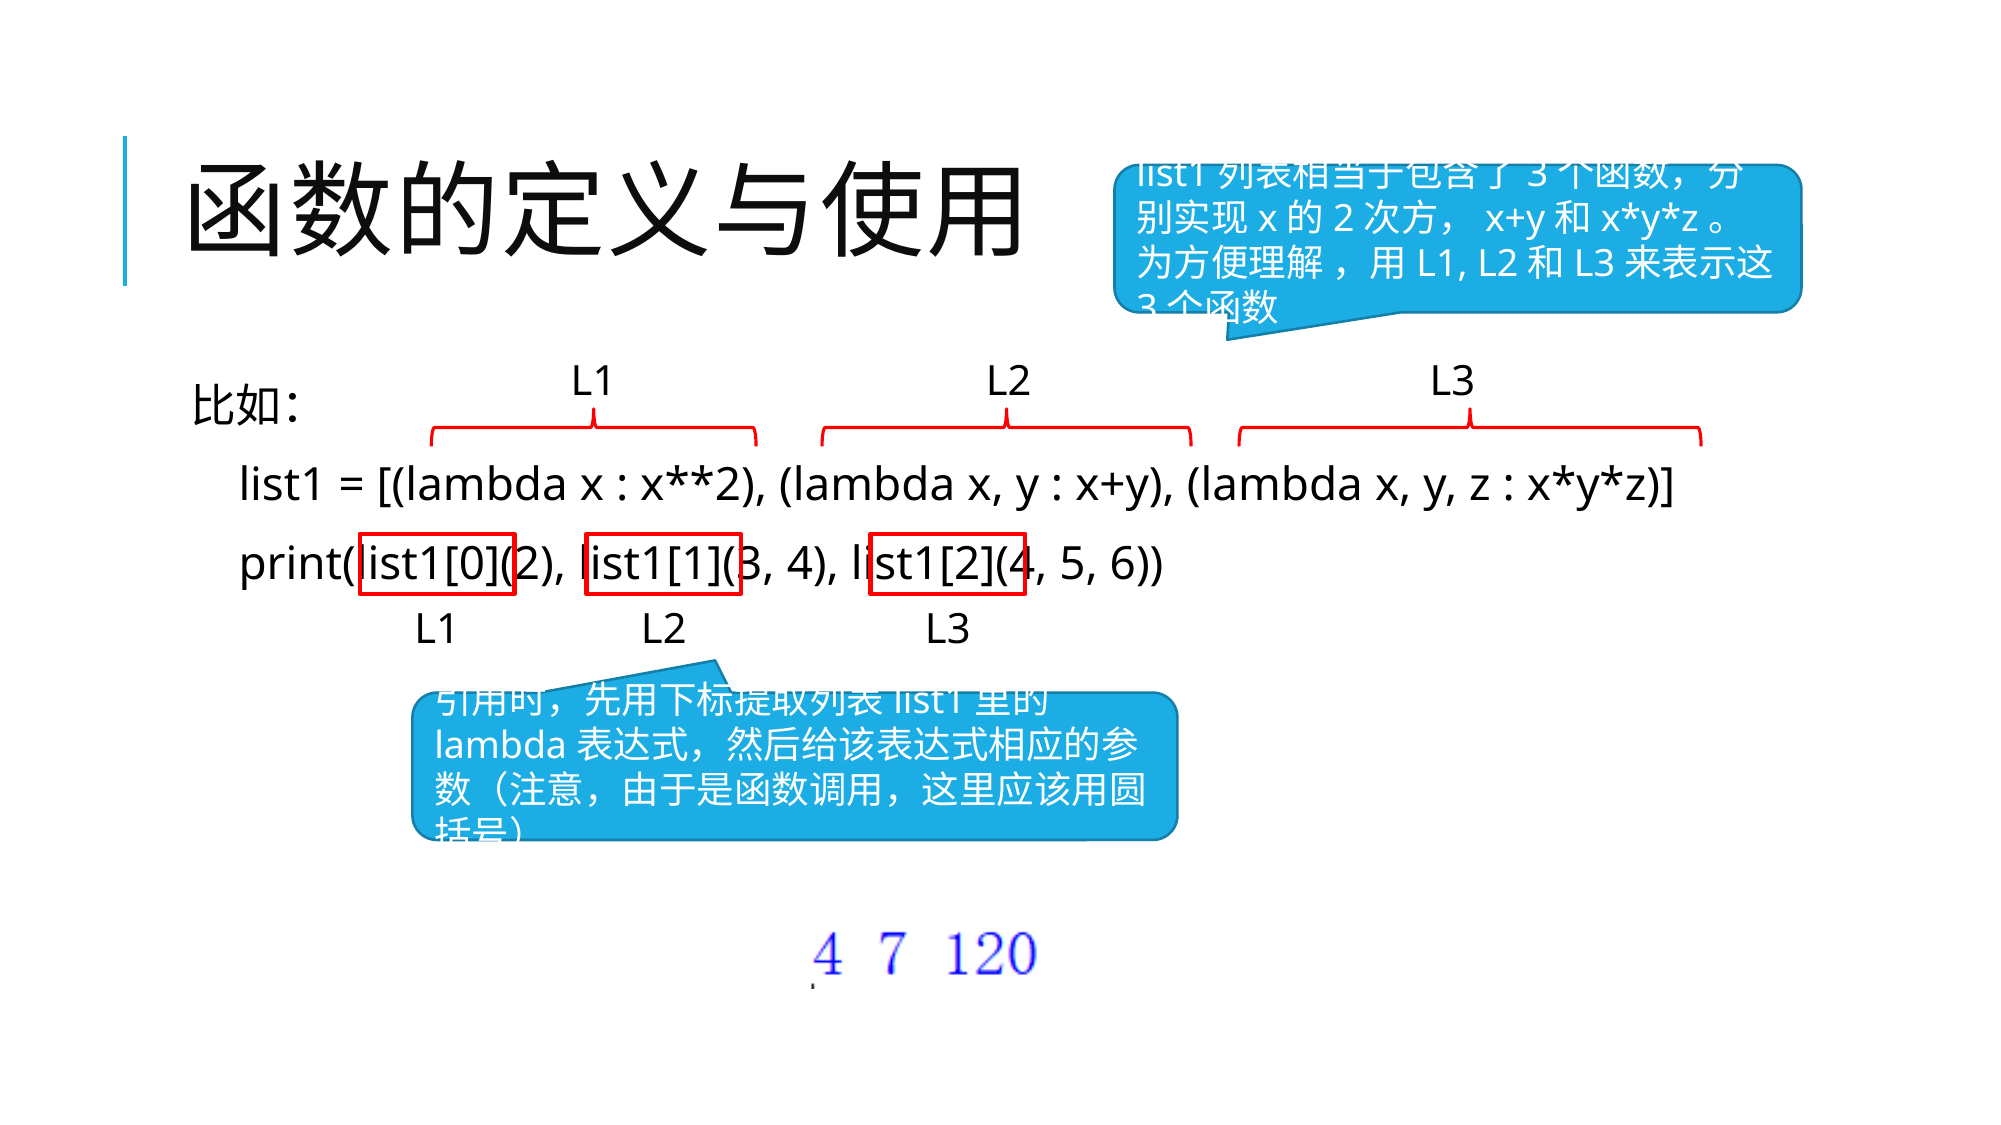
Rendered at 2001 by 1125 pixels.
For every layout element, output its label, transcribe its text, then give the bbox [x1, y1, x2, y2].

text_box 引用时，先用下标提取列表list1里的lambda表达式，然后给该表达式相应的参数（注意，由于是函数调用，这里应该用圆括号） [411, 659, 1179, 842]
text_box list1列表相当于包含了3个函数，分别实现x的2次方，x+y和x*y*z。为方便理解 ，用L1, L2和L3来表示这3个函数 [1113, 163, 1803, 342]
text_box [585, 533, 742, 595]
text_box [430, 412, 757, 447]
text_box L3 [1414, 346, 1491, 412]
text_box L1 [555, 346, 632, 412]
text_box L2 [625, 593, 702, 659]
text_box L3 [910, 593, 986, 659]
text_box [1238, 412, 1702, 447]
text_box L1 [399, 594, 475, 659]
text_box L2 [971, 346, 1047, 412]
title 函数的定义与使用 [168, 96, 1763, 342]
picture [803, 912, 1045, 989]
text_box [869, 533, 1026, 595]
list 比如： list1 = [(lambda x : x**2), (lambda x, y : x+y), (lambda x, y, z : x*y*z)] print(list1[0](2), list1[1](3, 4), list1[2](4, 5, 6)) [168, 375, 1763, 1035]
text_box [359, 533, 516, 595]
text_box [821, 412, 1192, 447]
